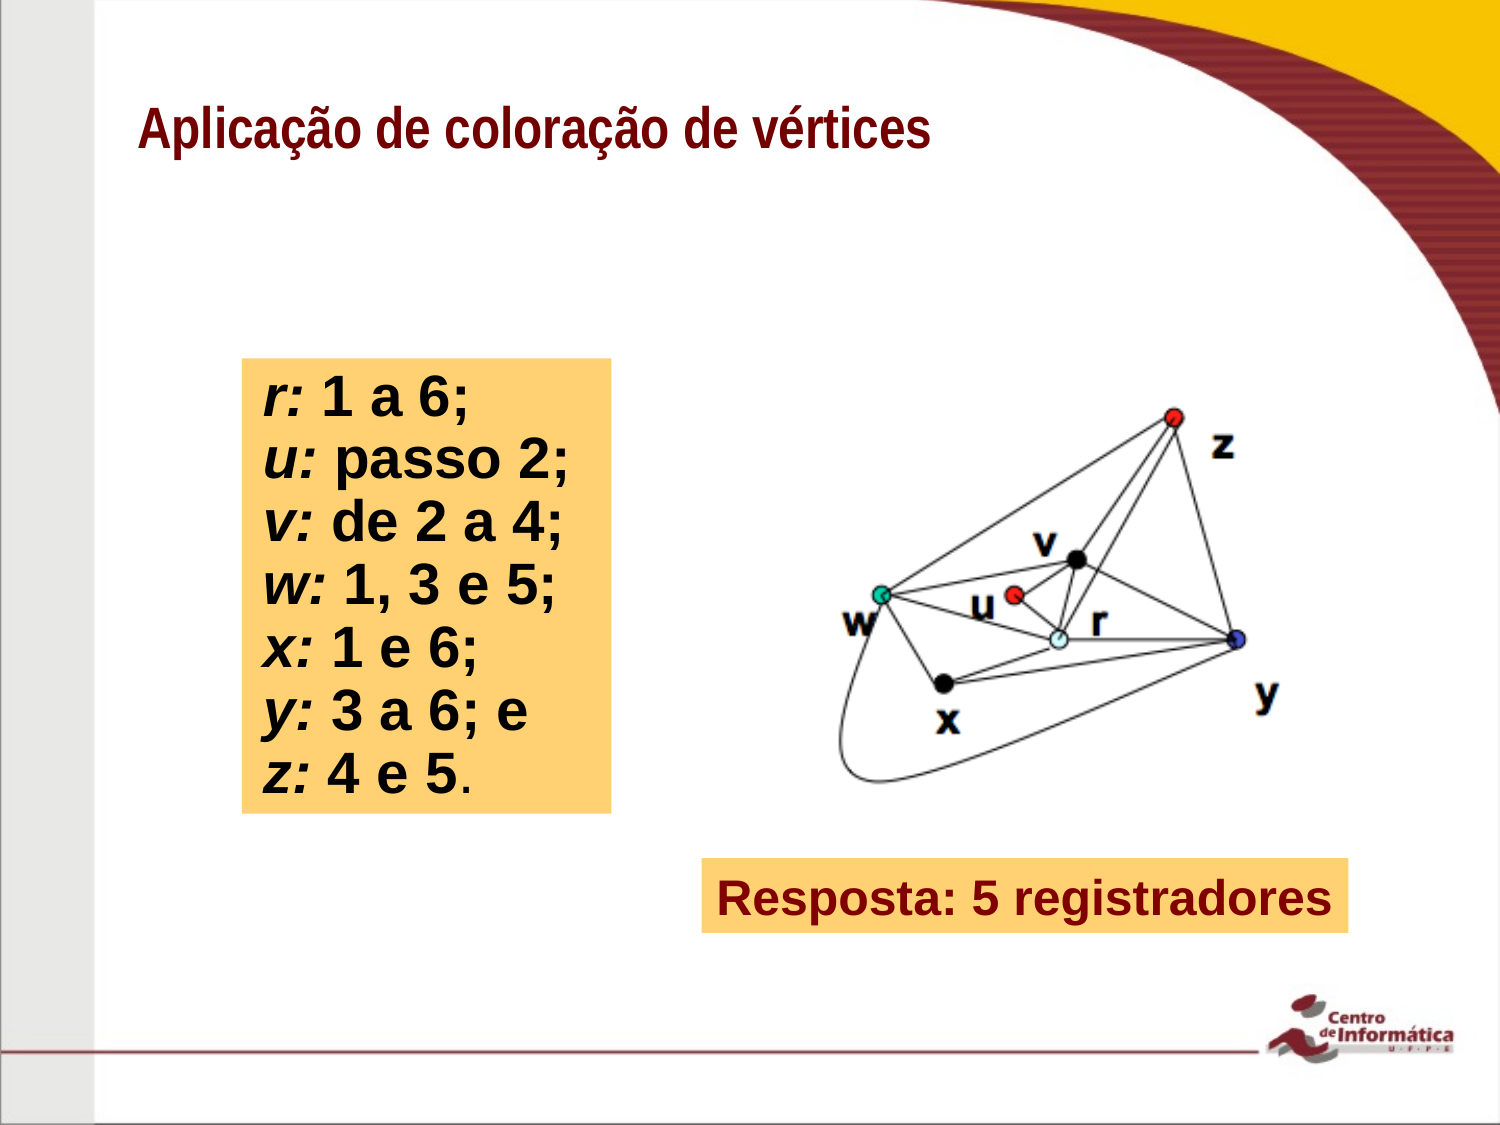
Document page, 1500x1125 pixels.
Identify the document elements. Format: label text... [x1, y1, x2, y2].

text_box Resposta: 5 registradores [701, 858, 1349, 933]
picture [0, 0, 1500, 1125]
text_box r: 1 a 6; u: passo 2; v: de 2 a 4; w: 1, 3 e 5; x: 1 e 6; y: 3 a 6; e z: 4 e 5. [241, 358, 612, 814]
title Aplicação de coloração de vértices [121, 30, 1318, 219]
